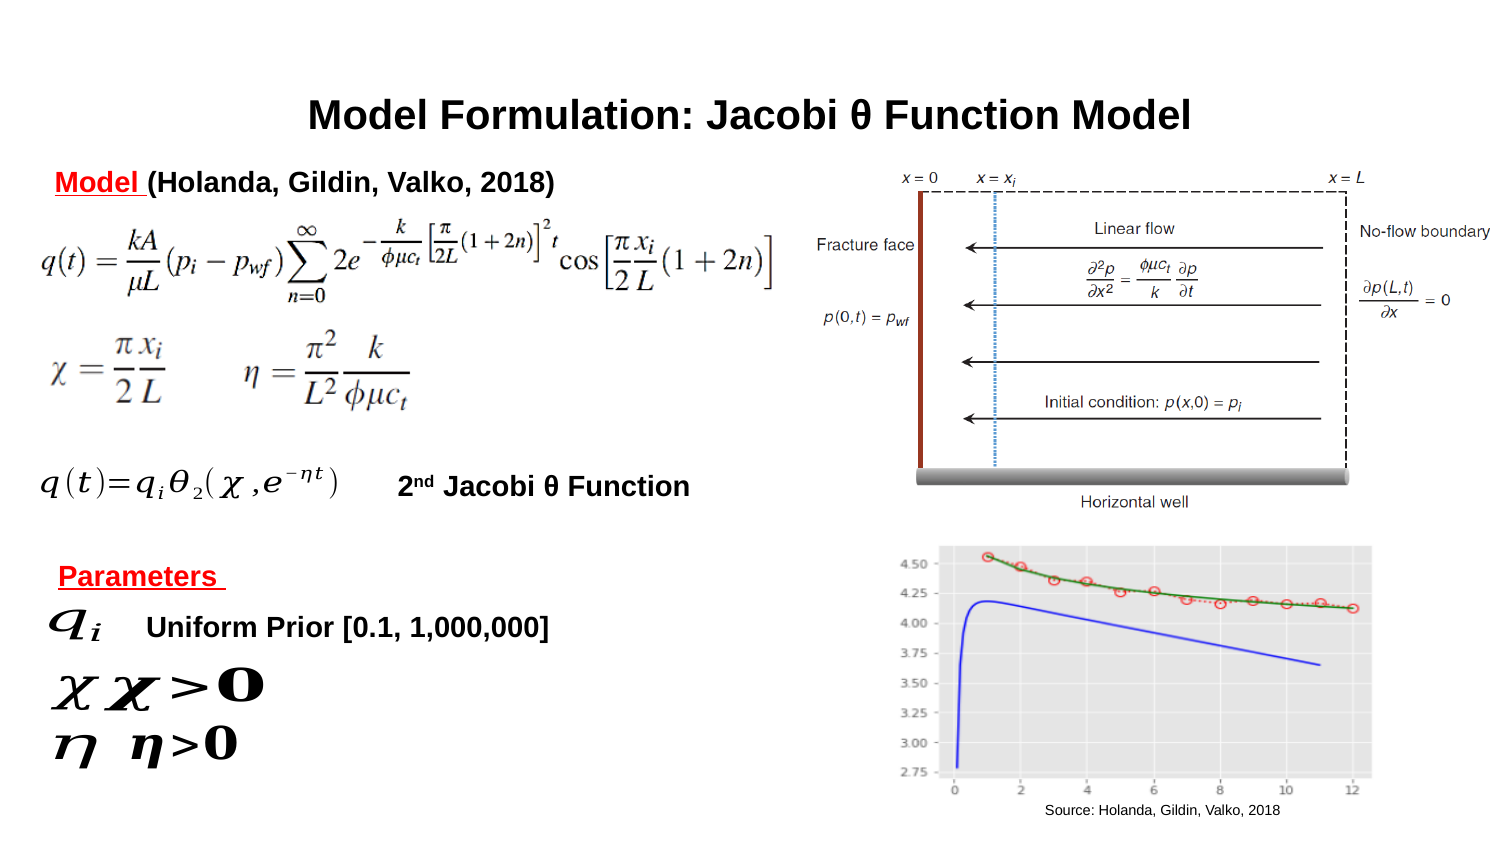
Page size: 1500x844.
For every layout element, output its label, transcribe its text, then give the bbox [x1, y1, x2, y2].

picture [231, 320, 415, 420]
picture [26, 208, 778, 311]
text_box Uniform Prior [0.1, 1,000,000] [131, 600, 566, 651]
title Model Formulation: Jacobi θ Function Model [51, 72, 1449, 167]
text_box Model (Holanda, Gildin, Valko, 2018) [39, 156, 571, 206]
text_box 2nd Jacobi θ Function [382, 459, 715, 510]
text_box Parameters [43, 550, 241, 600]
picture [813, 156, 1500, 515]
picture [889, 533, 1393, 804]
picture [41, 324, 168, 417]
text_box Source: Holanda, Gildin, Valko, 2018 [1030, 811, 1296, 826]
